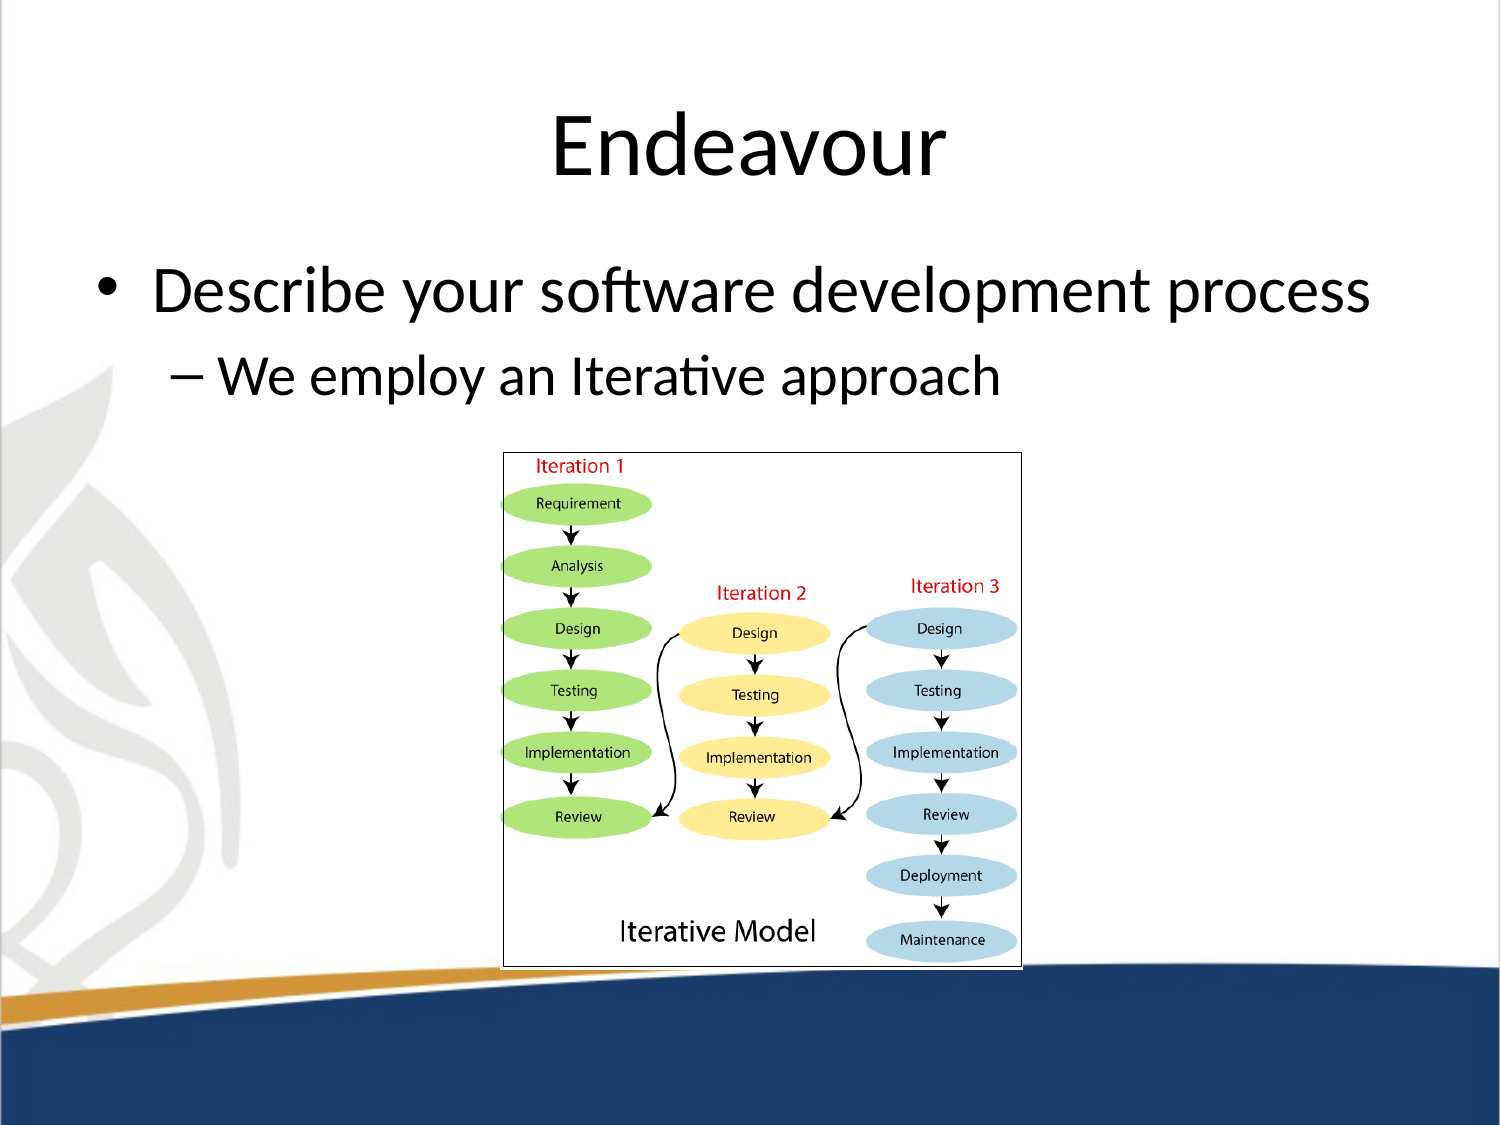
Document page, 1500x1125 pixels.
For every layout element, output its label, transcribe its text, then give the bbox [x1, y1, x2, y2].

list Describe your software development process We employ an Iterative approach [80, 237, 1431, 451]
title Endeavour [75, 45, 1425, 233]
picture [0, 0, 1500, 1125]
